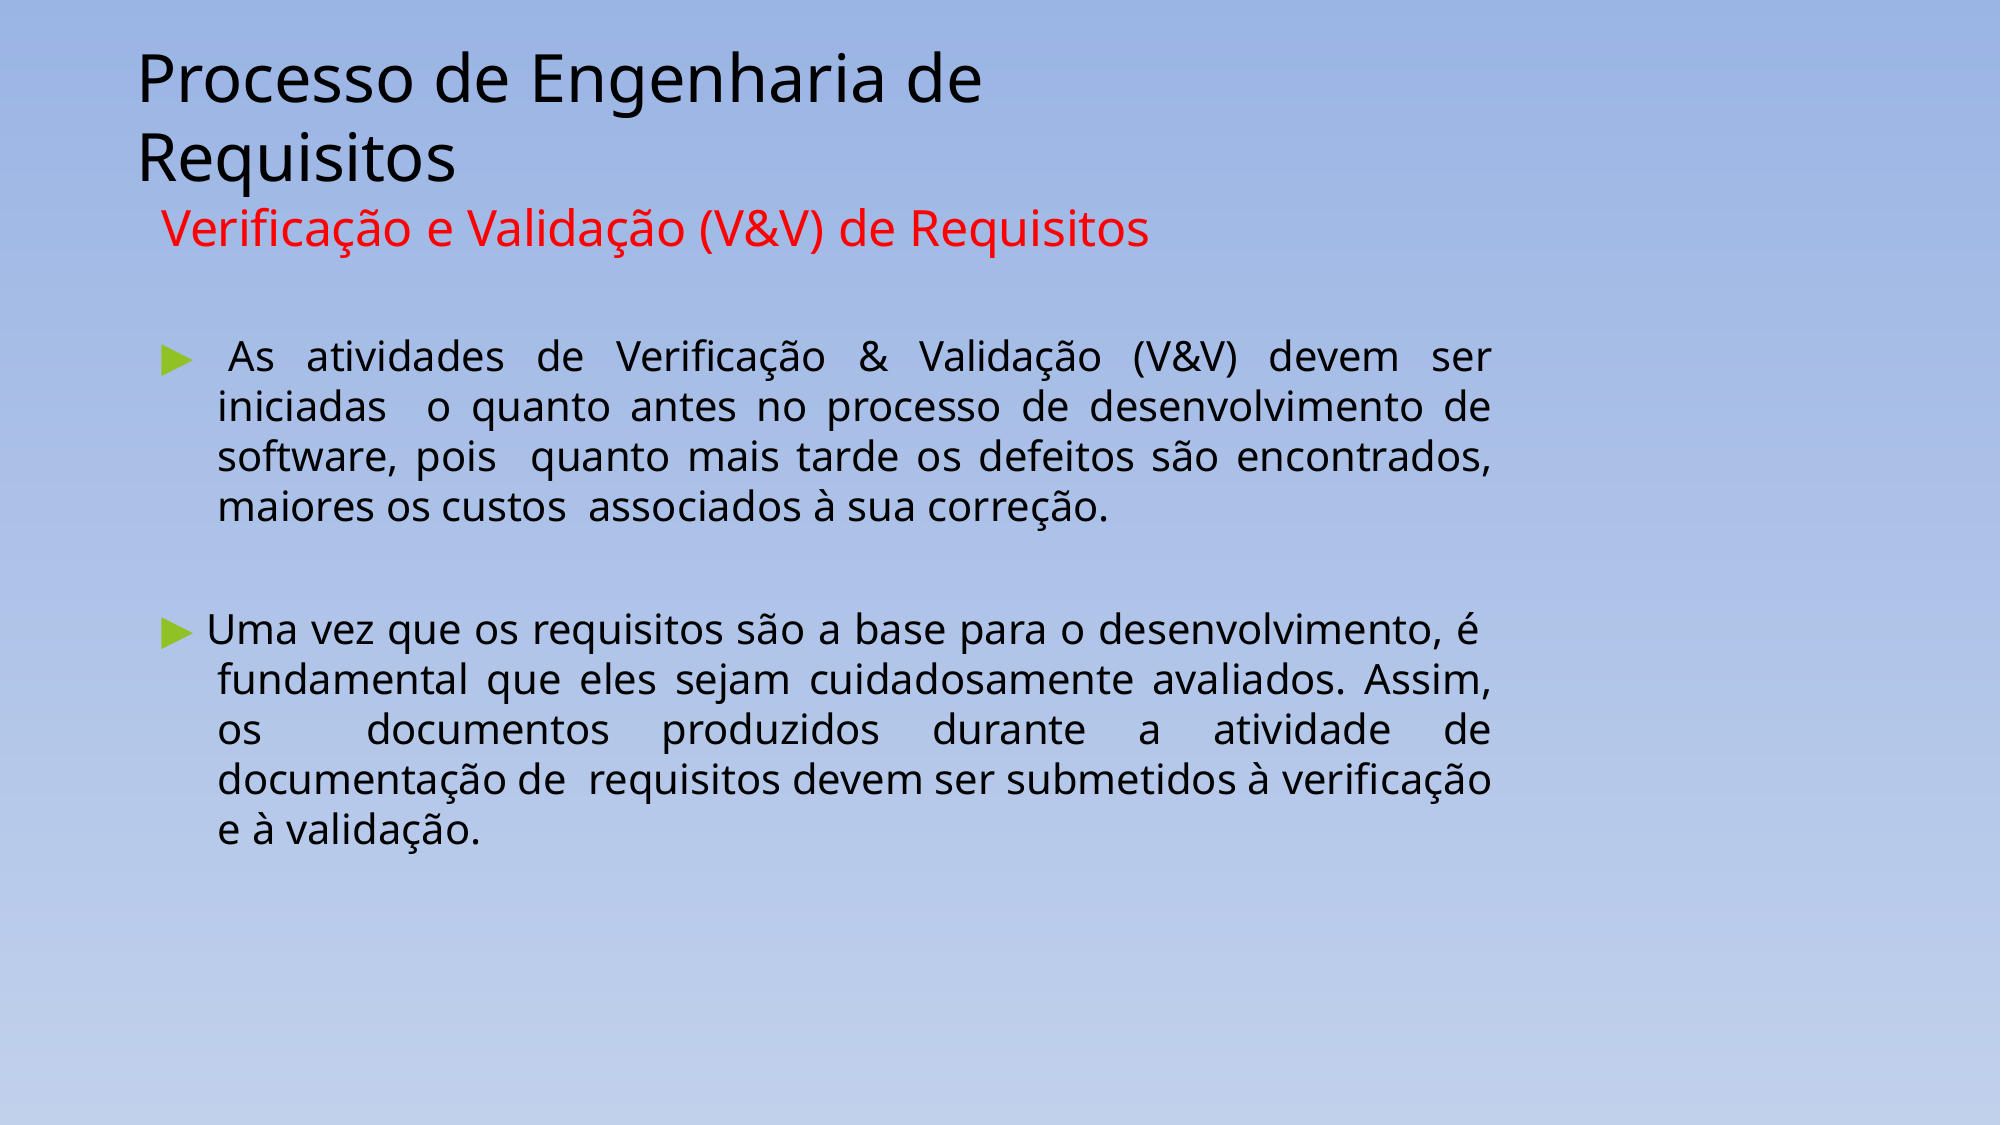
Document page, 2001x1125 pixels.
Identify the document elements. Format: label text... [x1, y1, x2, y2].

title Processo de Engenharia de Requisitos [134, 33, 1253, 224]
text_box Verificação e Validação (V&V) de Requisitos ▶ As atividades de Verificação & Validação (V&V) devem ser iniciadas o quanto antes no processo de desenvolvimento de software, pois quanto mais tarde os defeitos são encontrados, maiores os custos associados à sua correção. ▶ Uma vez que os requisitos são a base para o desenvolvimento, é fundamental que eles sejam cuidadosamente avaliados. Assim, os documentos produzidos durante a atividade de documentação de requisitos devem ser submetidos à verificação e à validação. [159, 194, 1494, 853]
